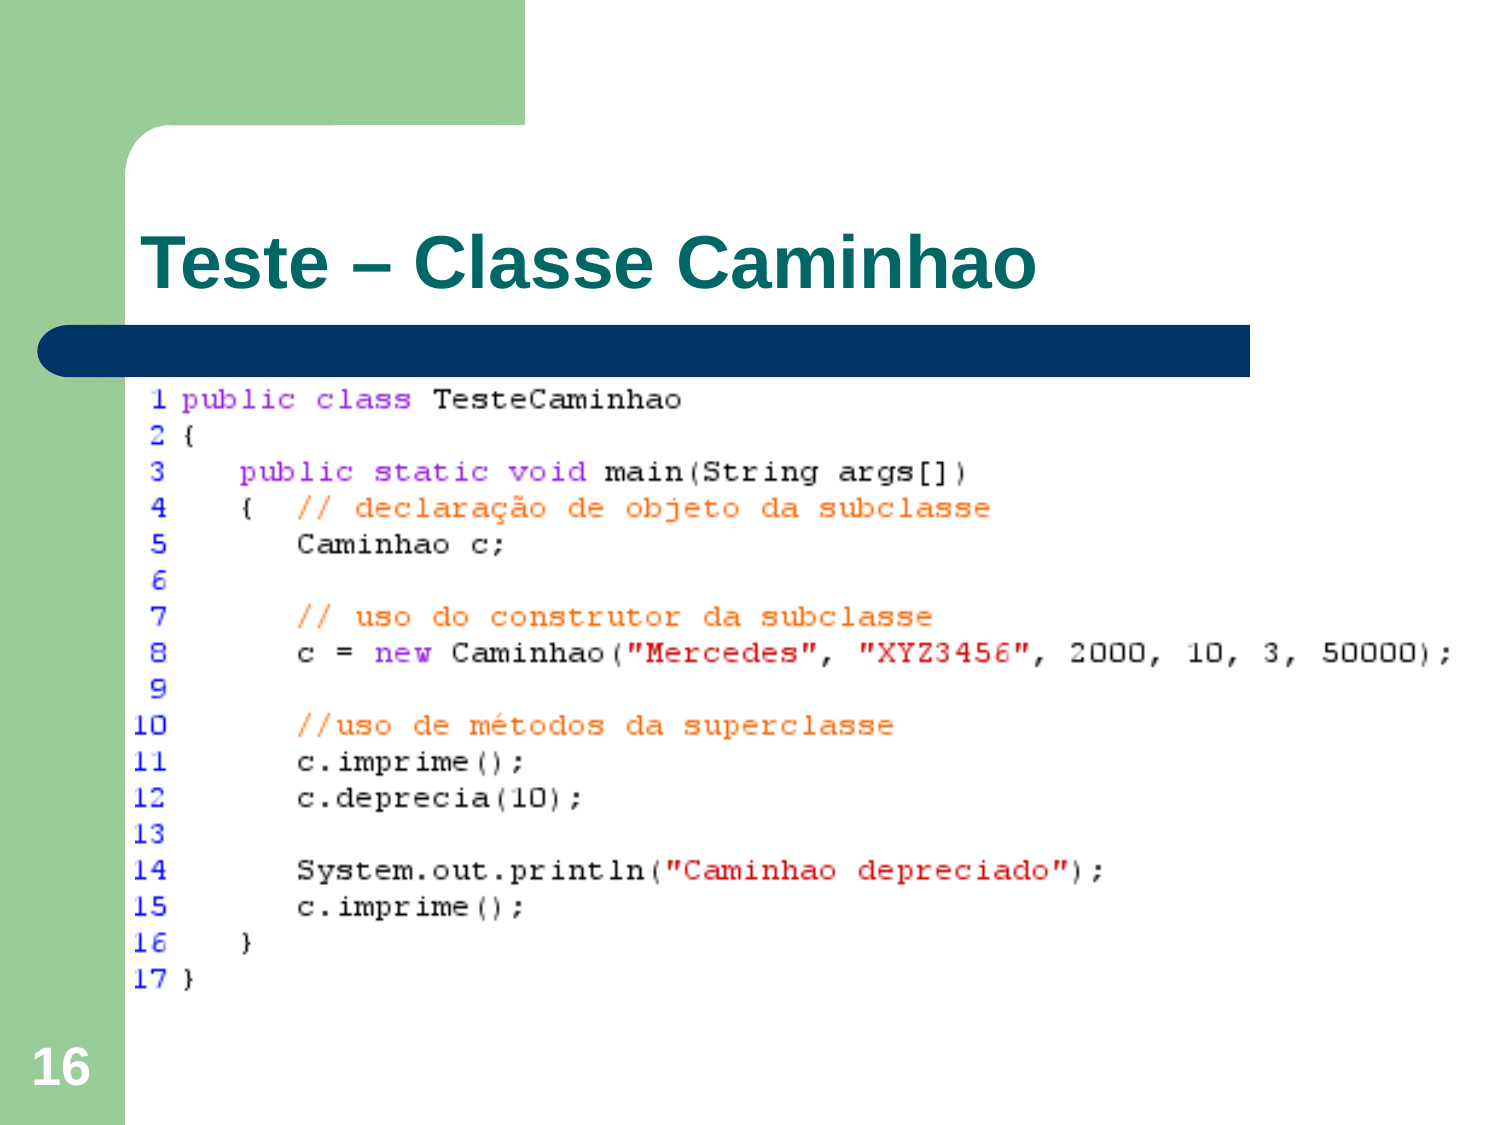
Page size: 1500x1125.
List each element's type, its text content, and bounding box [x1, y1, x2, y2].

slide_number 16 [13, 1023, 111, 1105]
picture [135, 385, 1471, 1002]
title Teste – Classe Caminhao [124, 124, 1426, 313]
